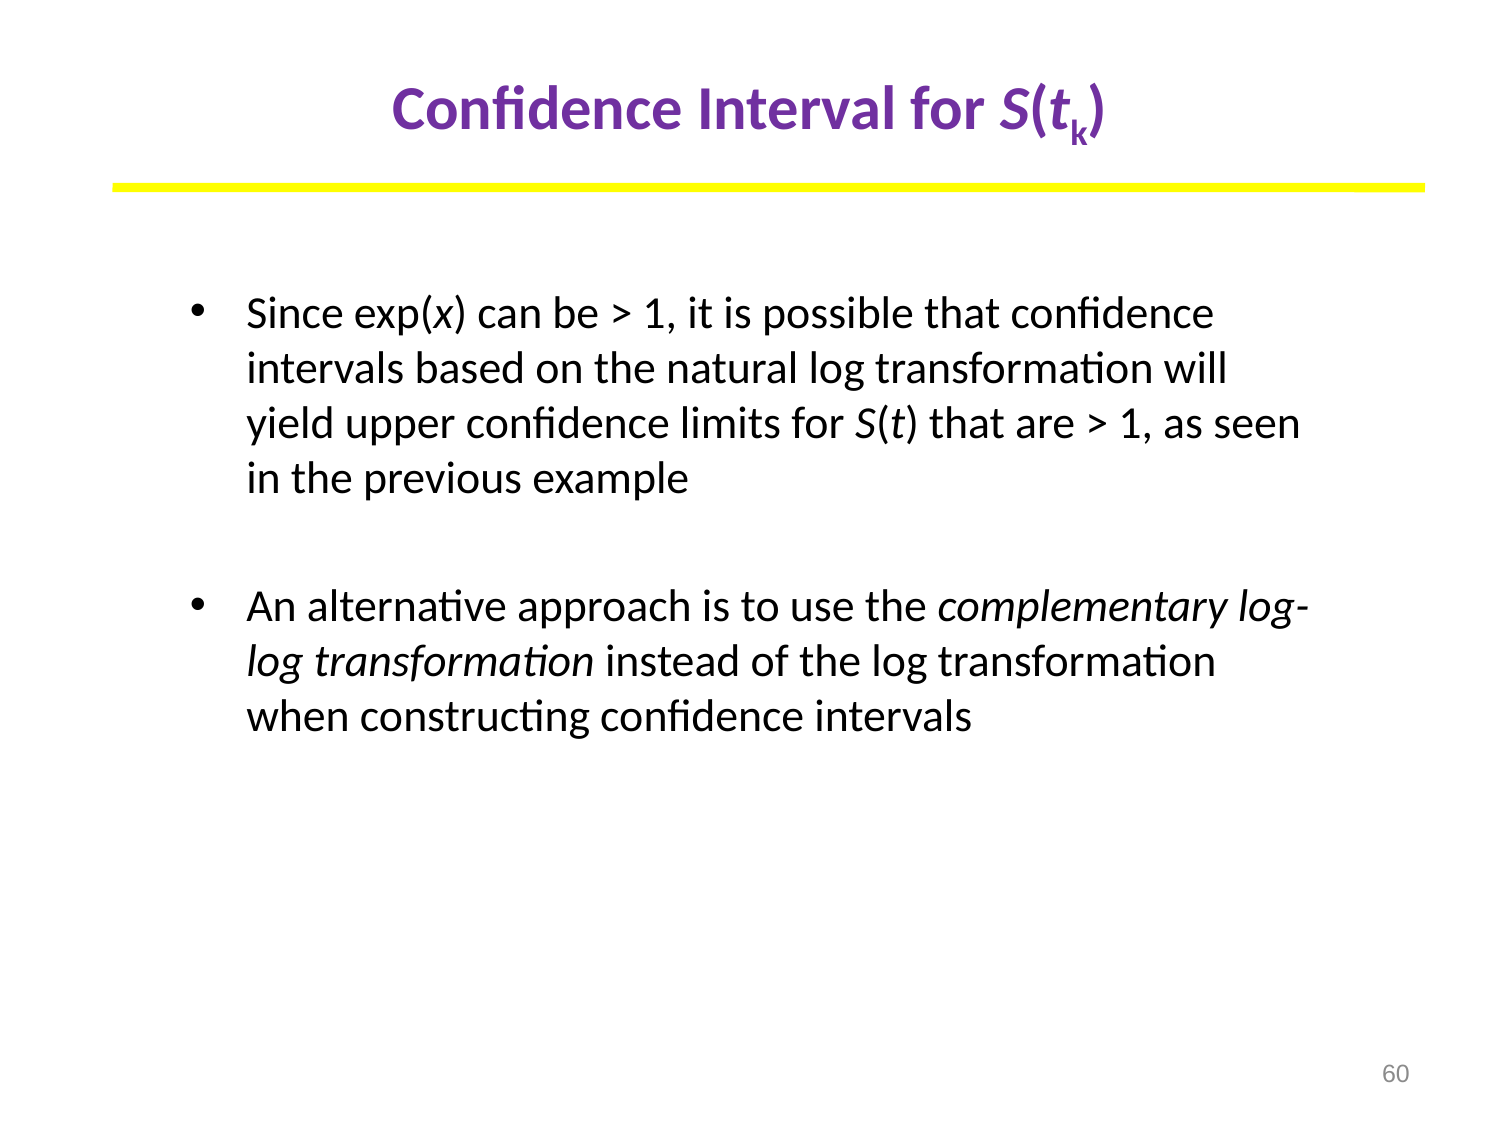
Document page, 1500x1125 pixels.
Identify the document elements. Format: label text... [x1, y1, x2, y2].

title Confidence Interval for S(tk) [75, 45, 1425, 175]
list Since exp(x) can be > 1, it is possible that confidence intervals based on the natural log transformation will yield upper confidence limits for S(t) that are > 1, as seen in the previous example An alternative approach is to use the complementary log-log transformation instead of the log transformation when constructing confidence intervals [174, 275, 1338, 968]
slide_number 60 [1074, 1042, 1425, 1103]
